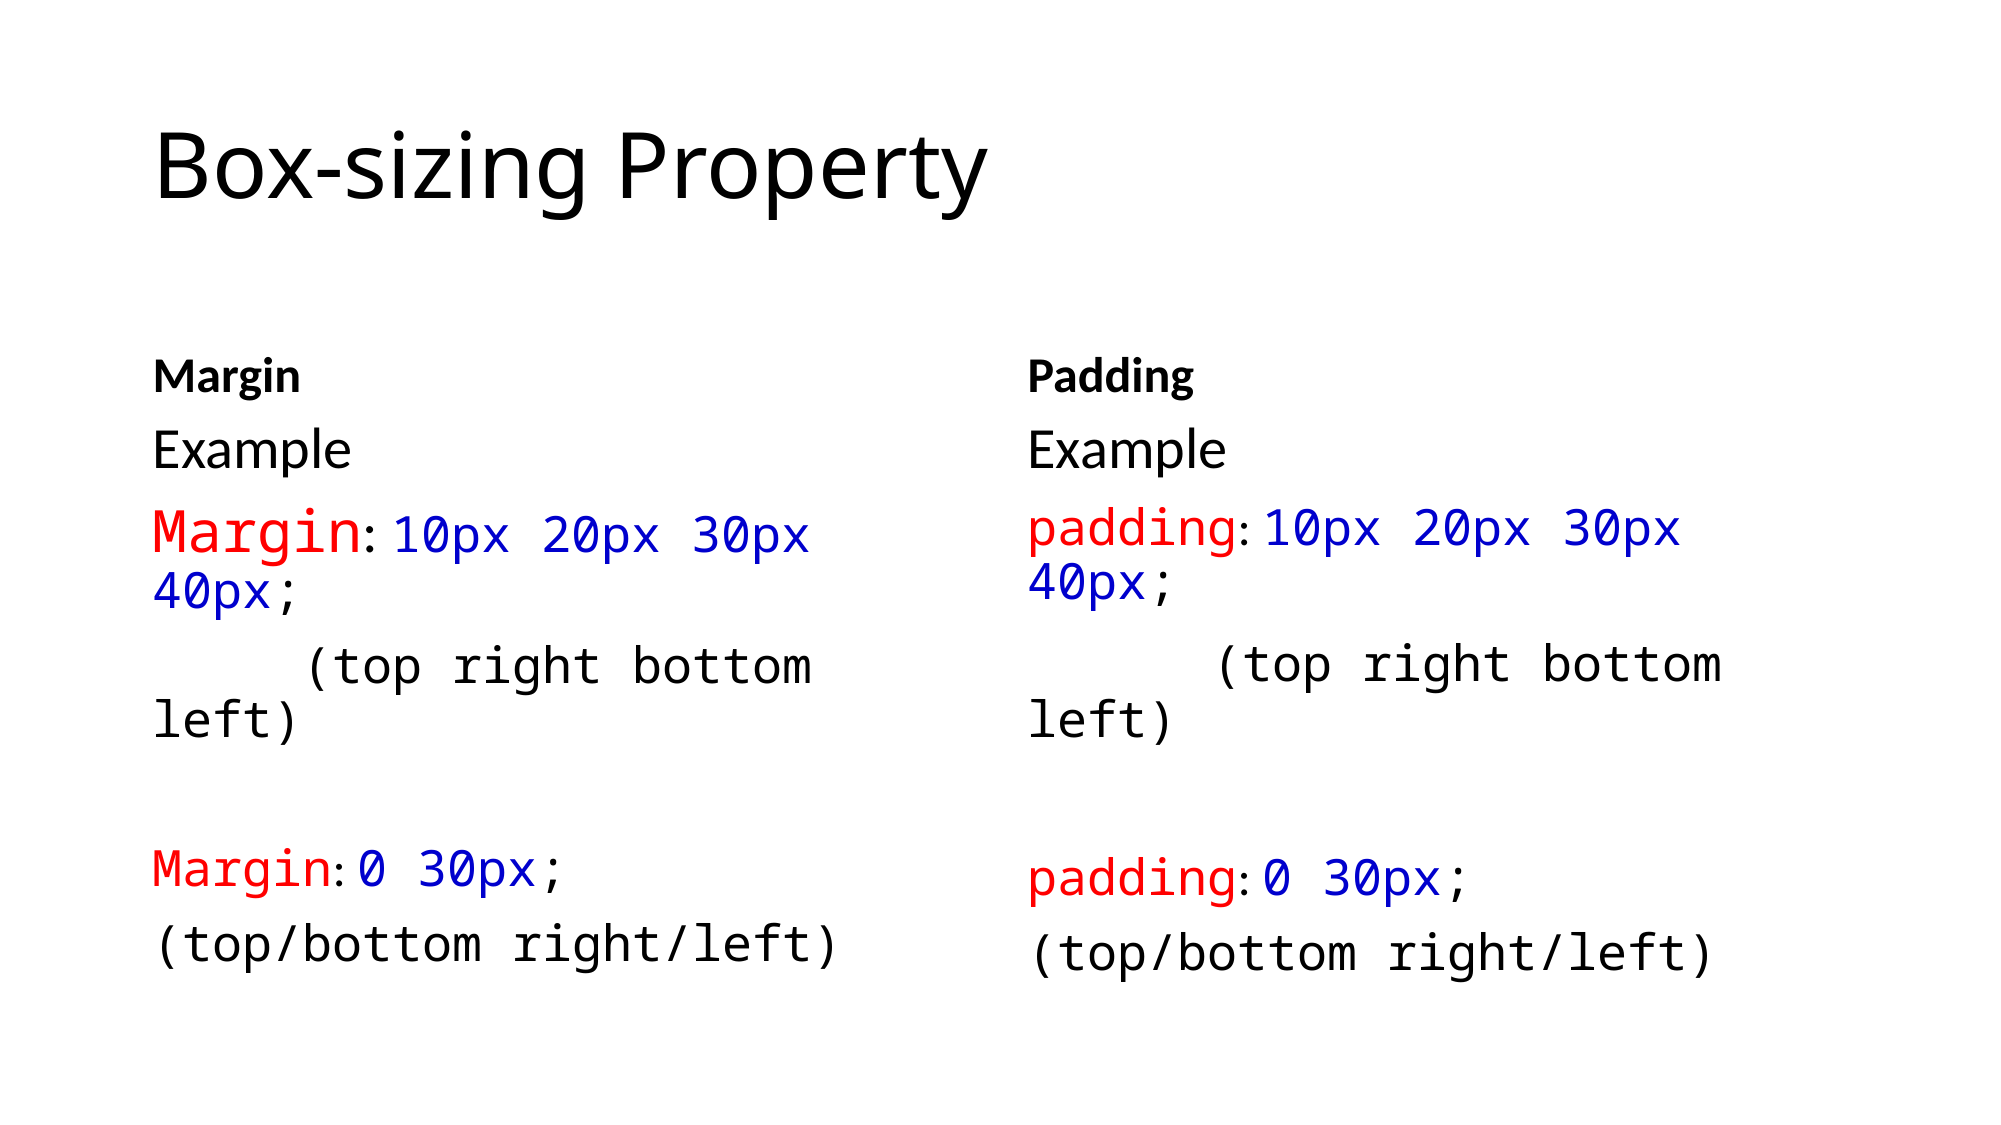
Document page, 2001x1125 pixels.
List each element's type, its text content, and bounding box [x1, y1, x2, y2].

list Example Margin: 10px 20px 30px 40px; (top right bottom left) Margin: 0 30px; (top/bottom right/left) [137, 410, 984, 1016]
title Box-sizing Property [137, 59, 1863, 278]
list Padding [1012, 275, 1863, 410]
list Margin [137, 275, 984, 410]
list Example padding: 10px 20px 30px 40px; (top right bottom left) padding: 0 30px; (top/bottom right/left) [1012, 410, 1863, 1016]
